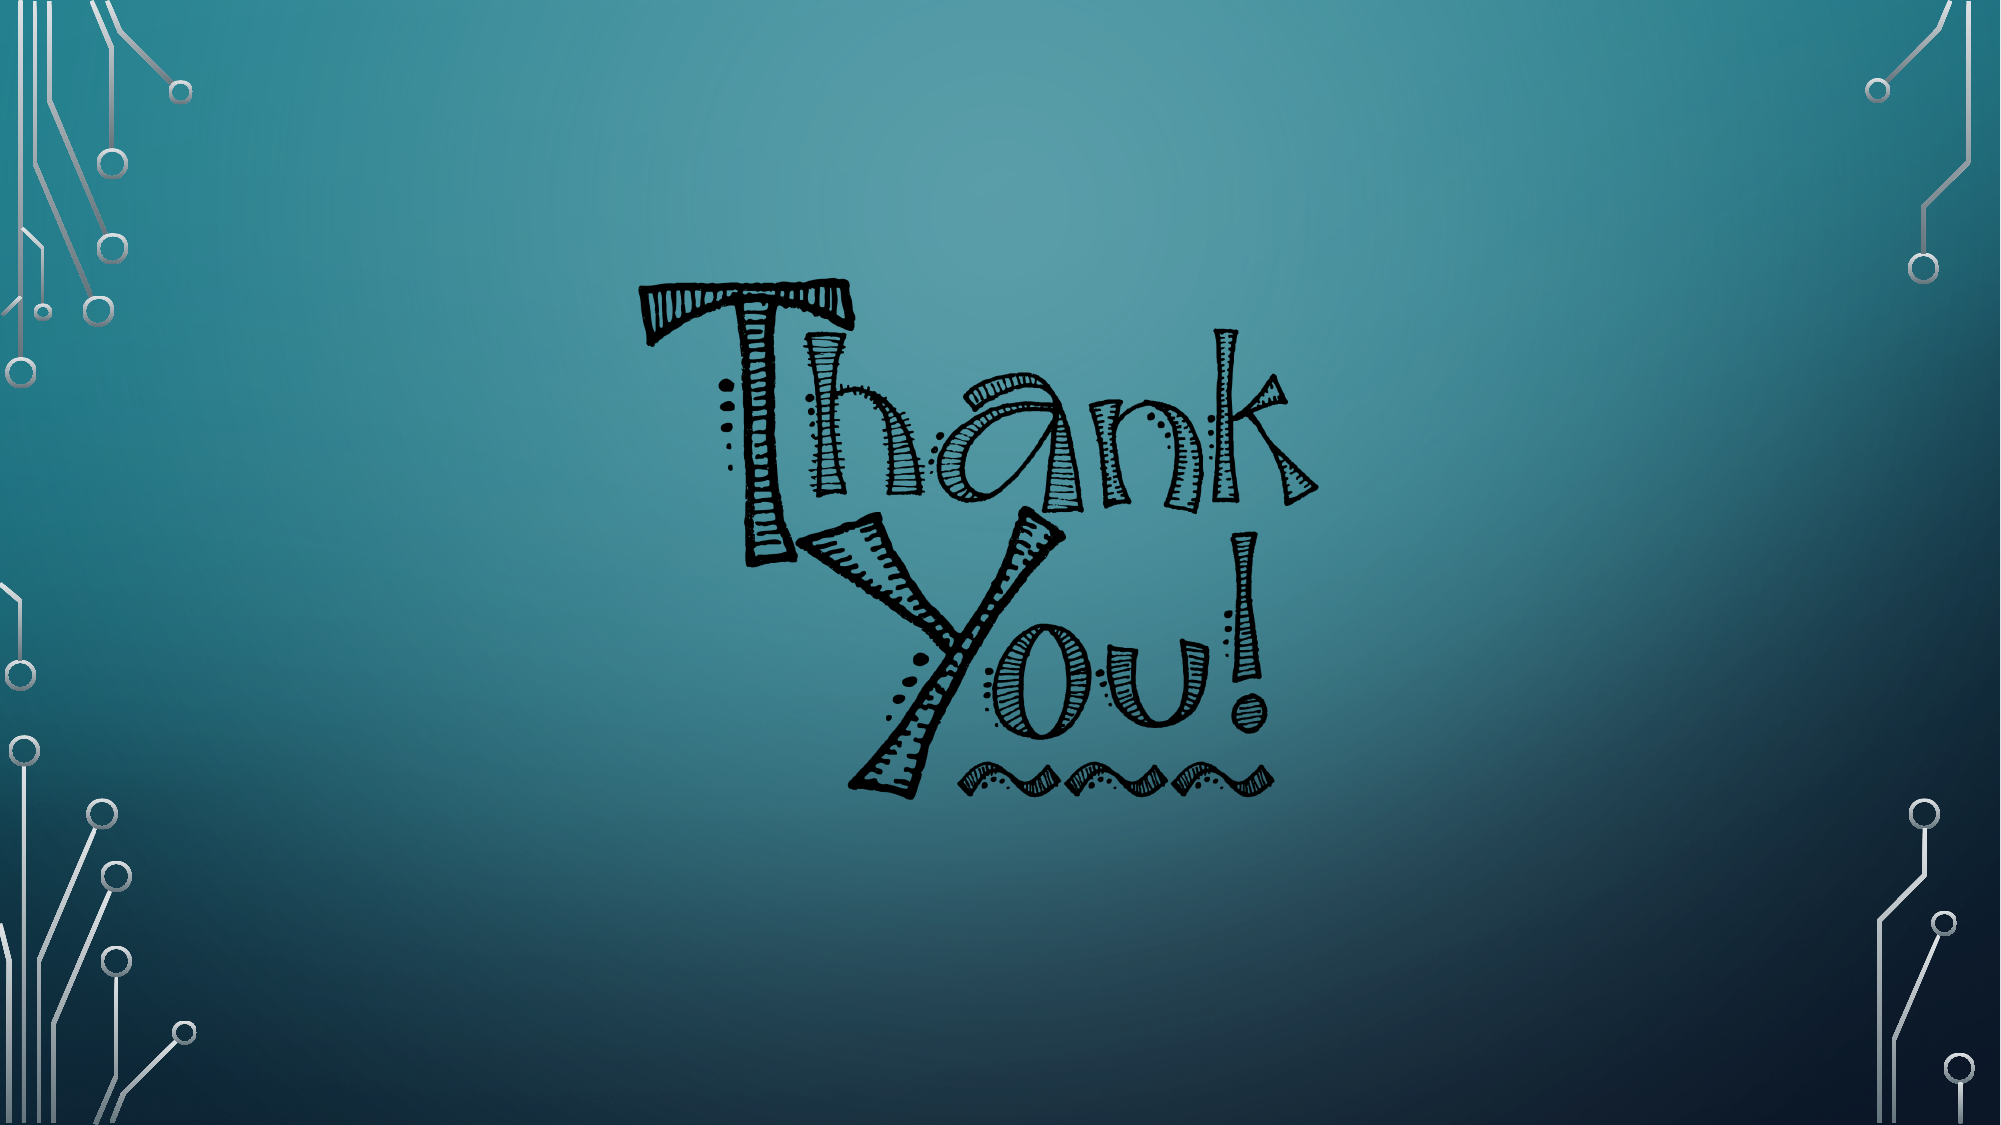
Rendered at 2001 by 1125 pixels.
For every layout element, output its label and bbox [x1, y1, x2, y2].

picture [630, 258, 1342, 813]
